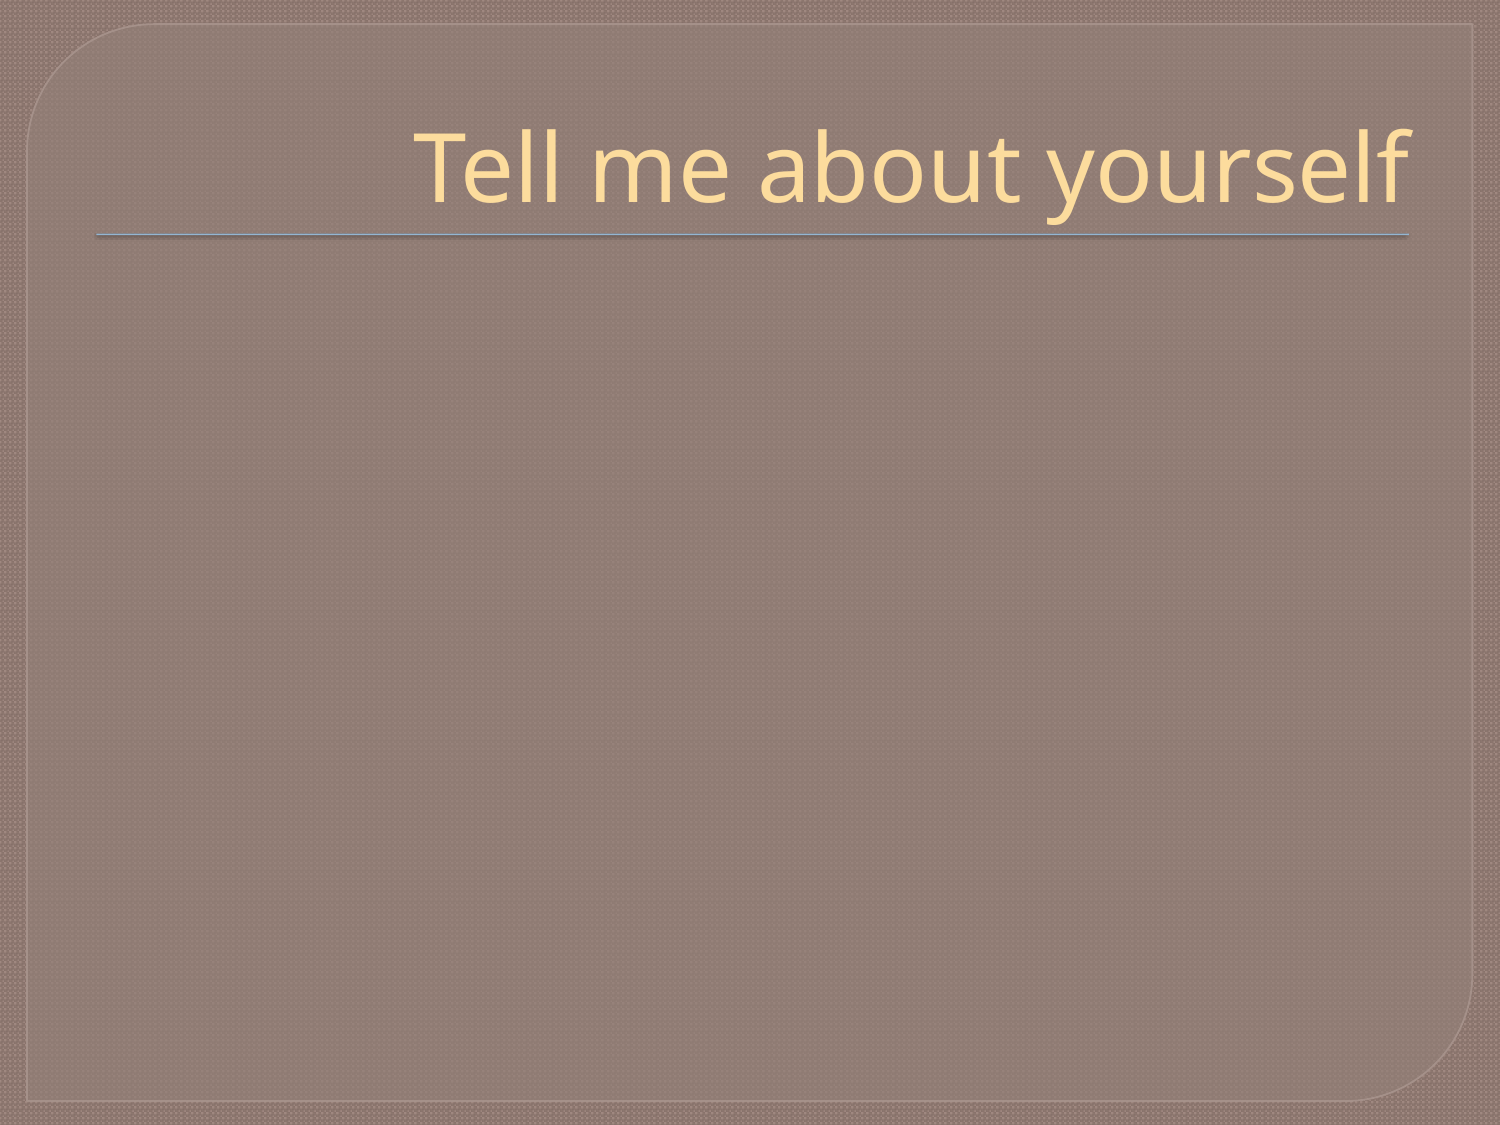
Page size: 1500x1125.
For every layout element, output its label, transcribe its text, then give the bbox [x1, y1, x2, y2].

title Tell me about yourself [75, 41, 1425, 229]
